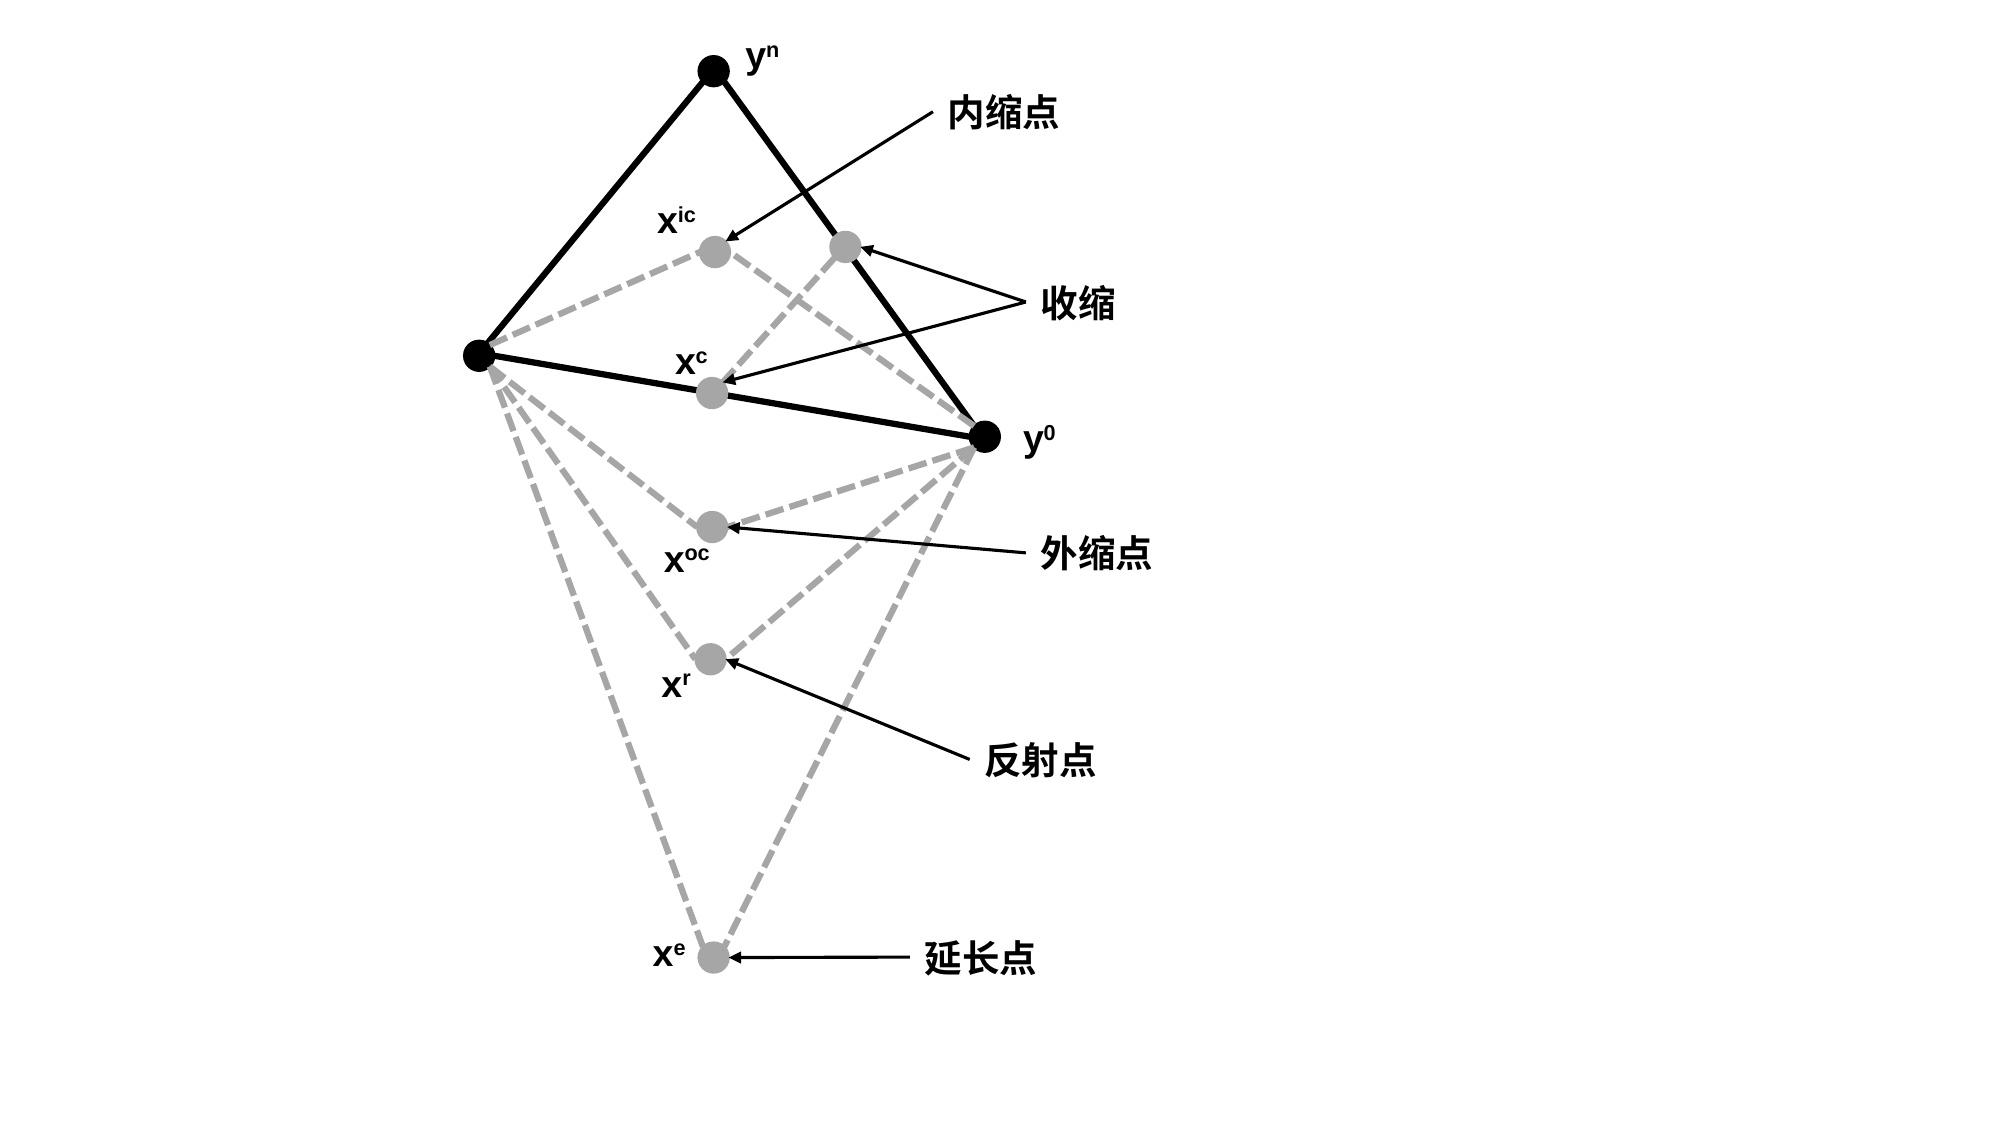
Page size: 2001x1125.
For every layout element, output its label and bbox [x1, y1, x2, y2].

text_box [463, 23, 1366, 988]
